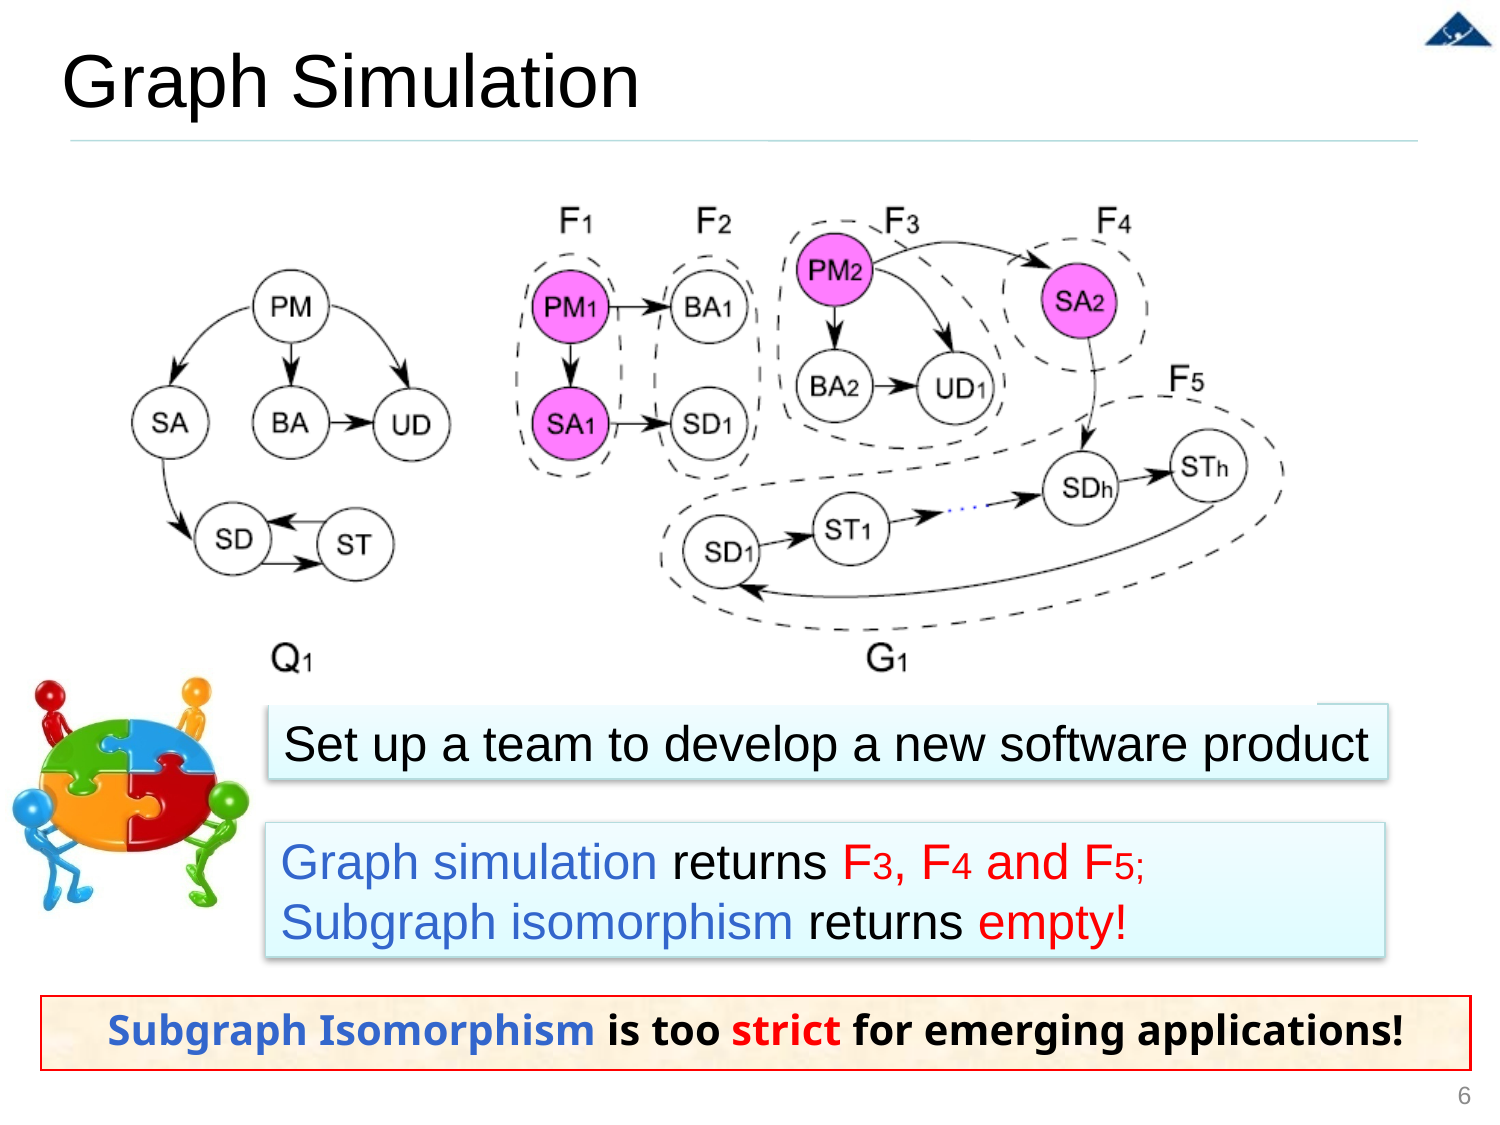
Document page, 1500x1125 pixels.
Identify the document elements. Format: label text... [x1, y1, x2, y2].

slide_number 6 [1136, 1065, 1487, 1125]
text_box Set up a team to develop a new software product [268, 703, 1389, 780]
picture [1417, 0, 1500, 61]
picture [5, 145, 1318, 919]
title Graph Simulation [46, 11, 1419, 143]
text_box Subgraph Isomorphism is too strict for emerging applications! [41, 996, 1471, 1071]
text_box Graph simulation returns F3, F4 and F5; Subgraph isomorphism returns empty! [265, 822, 1386, 958]
